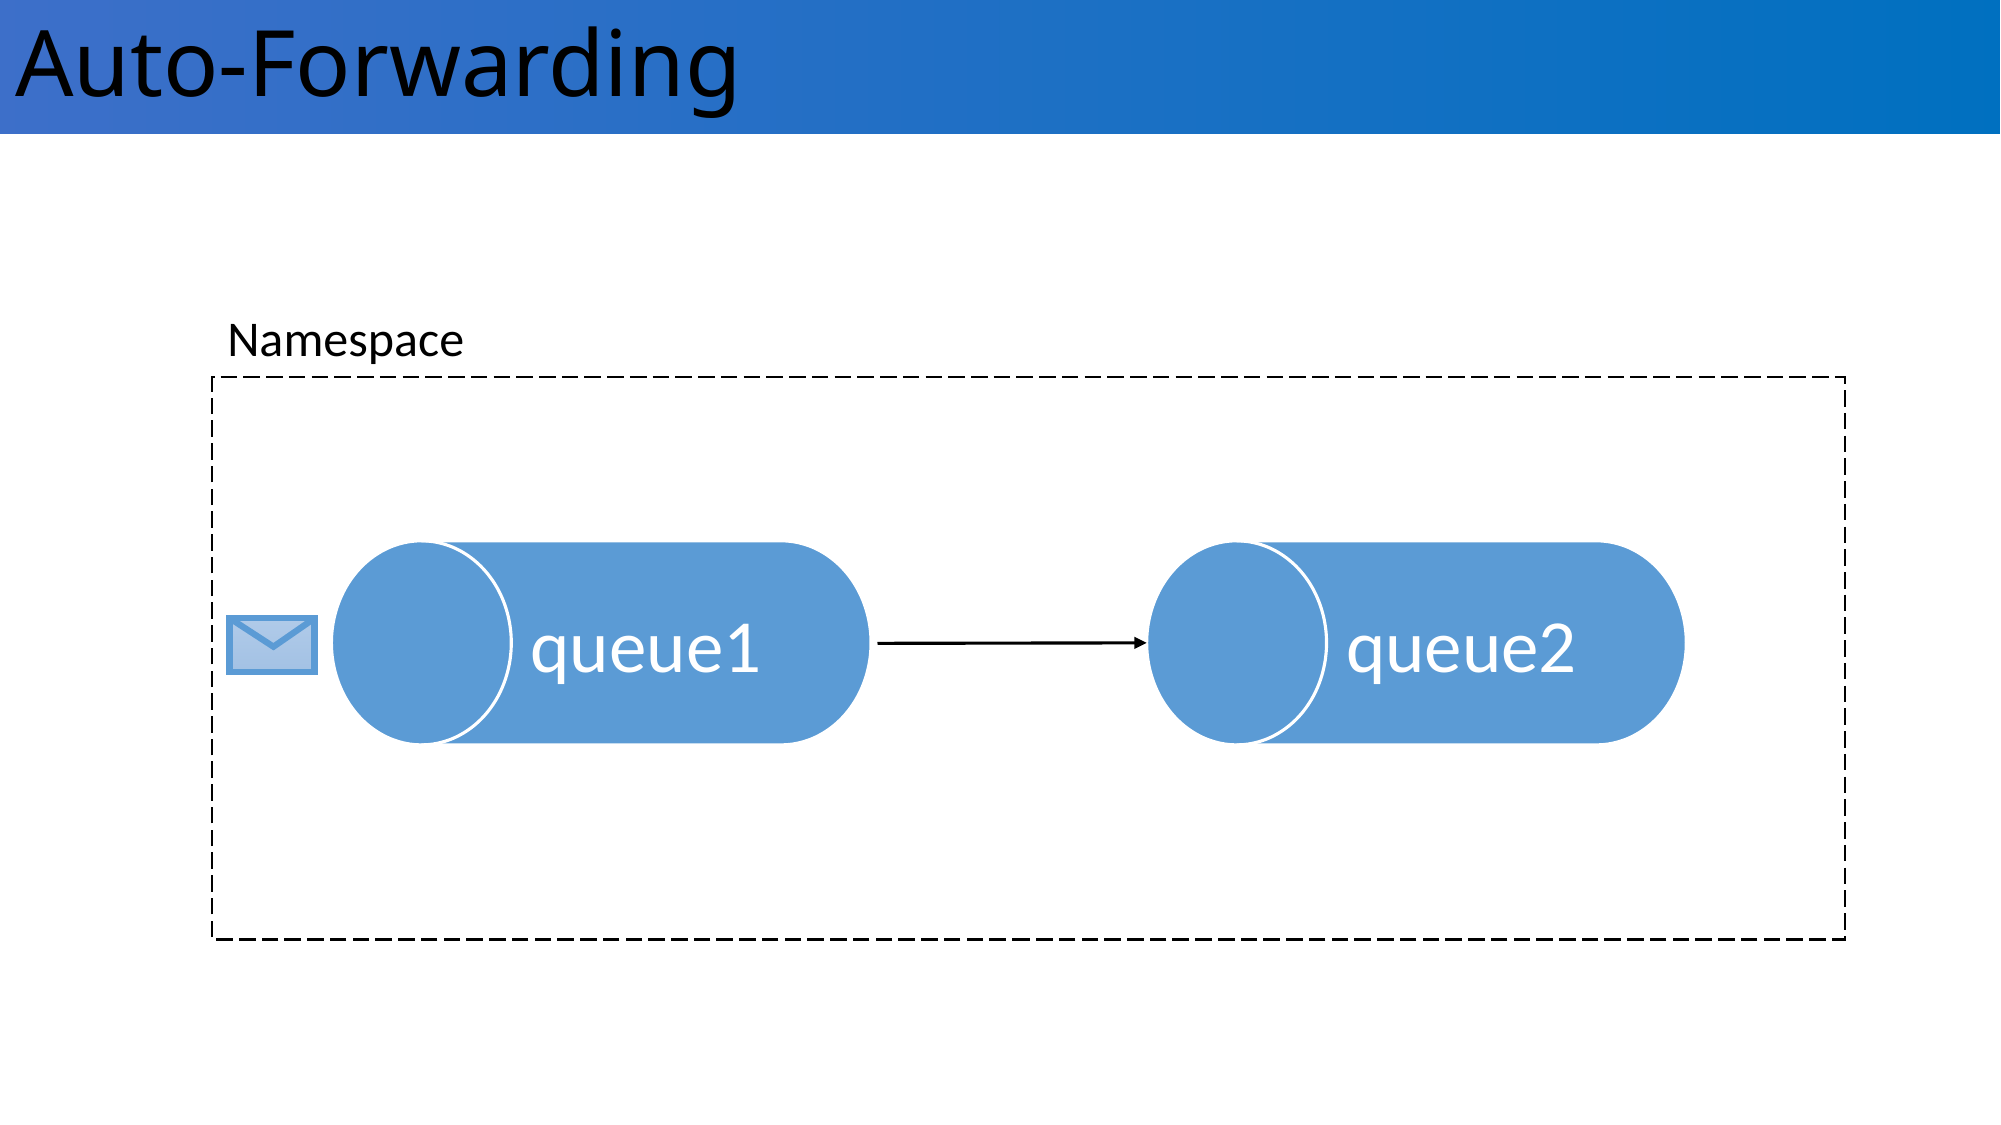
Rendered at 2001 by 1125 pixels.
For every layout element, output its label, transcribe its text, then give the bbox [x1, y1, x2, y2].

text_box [212, 298, 1845, 940]
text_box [229, 618, 315, 673]
title Auto-Forwarding [0, 0, 2000, 134]
